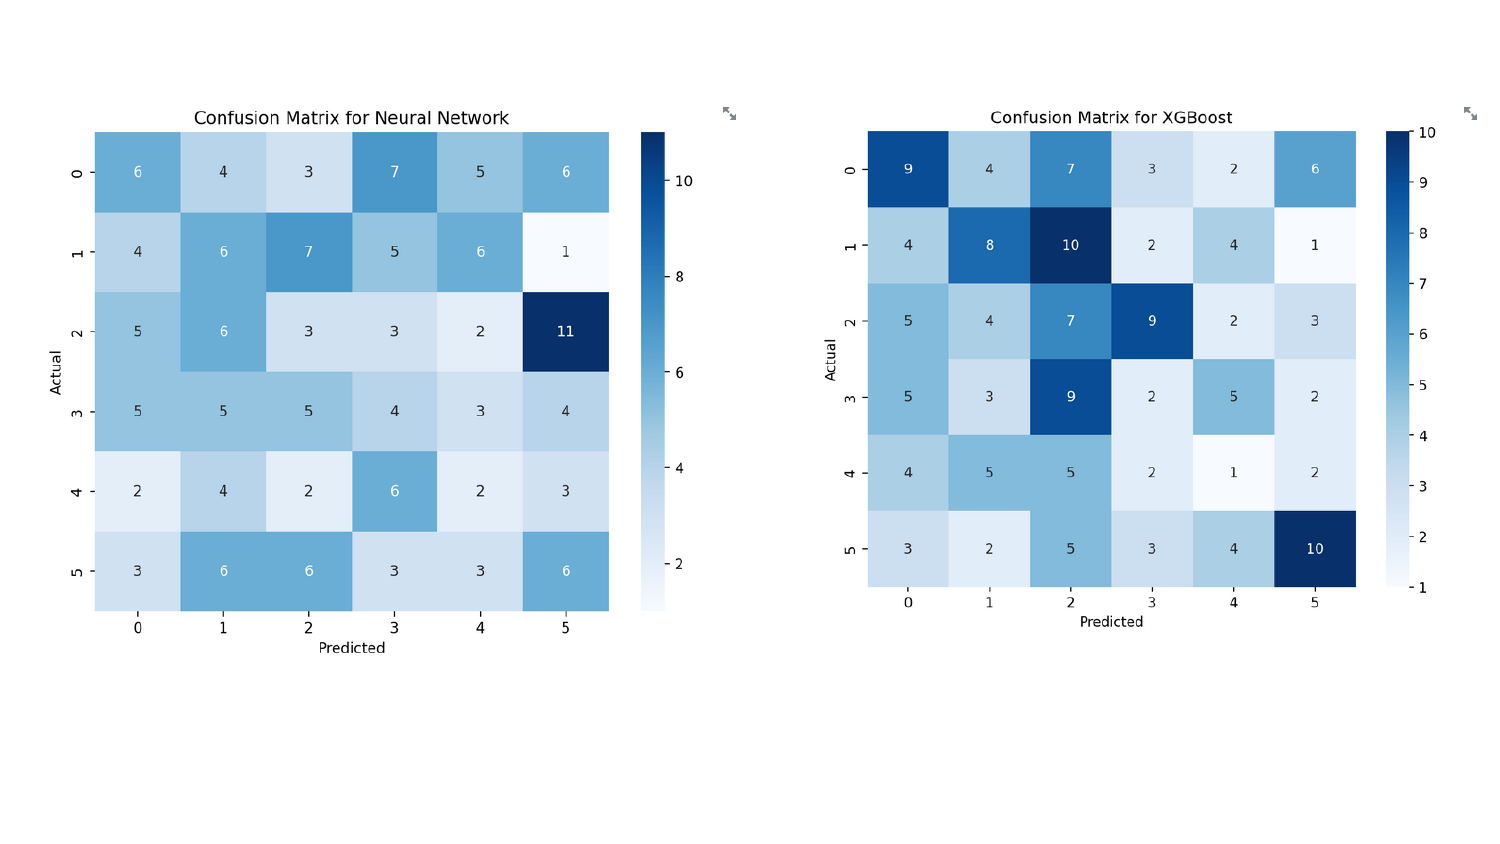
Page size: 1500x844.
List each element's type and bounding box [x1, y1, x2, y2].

picture [9, 95, 779, 669]
picture [792, 95, 1489, 642]
